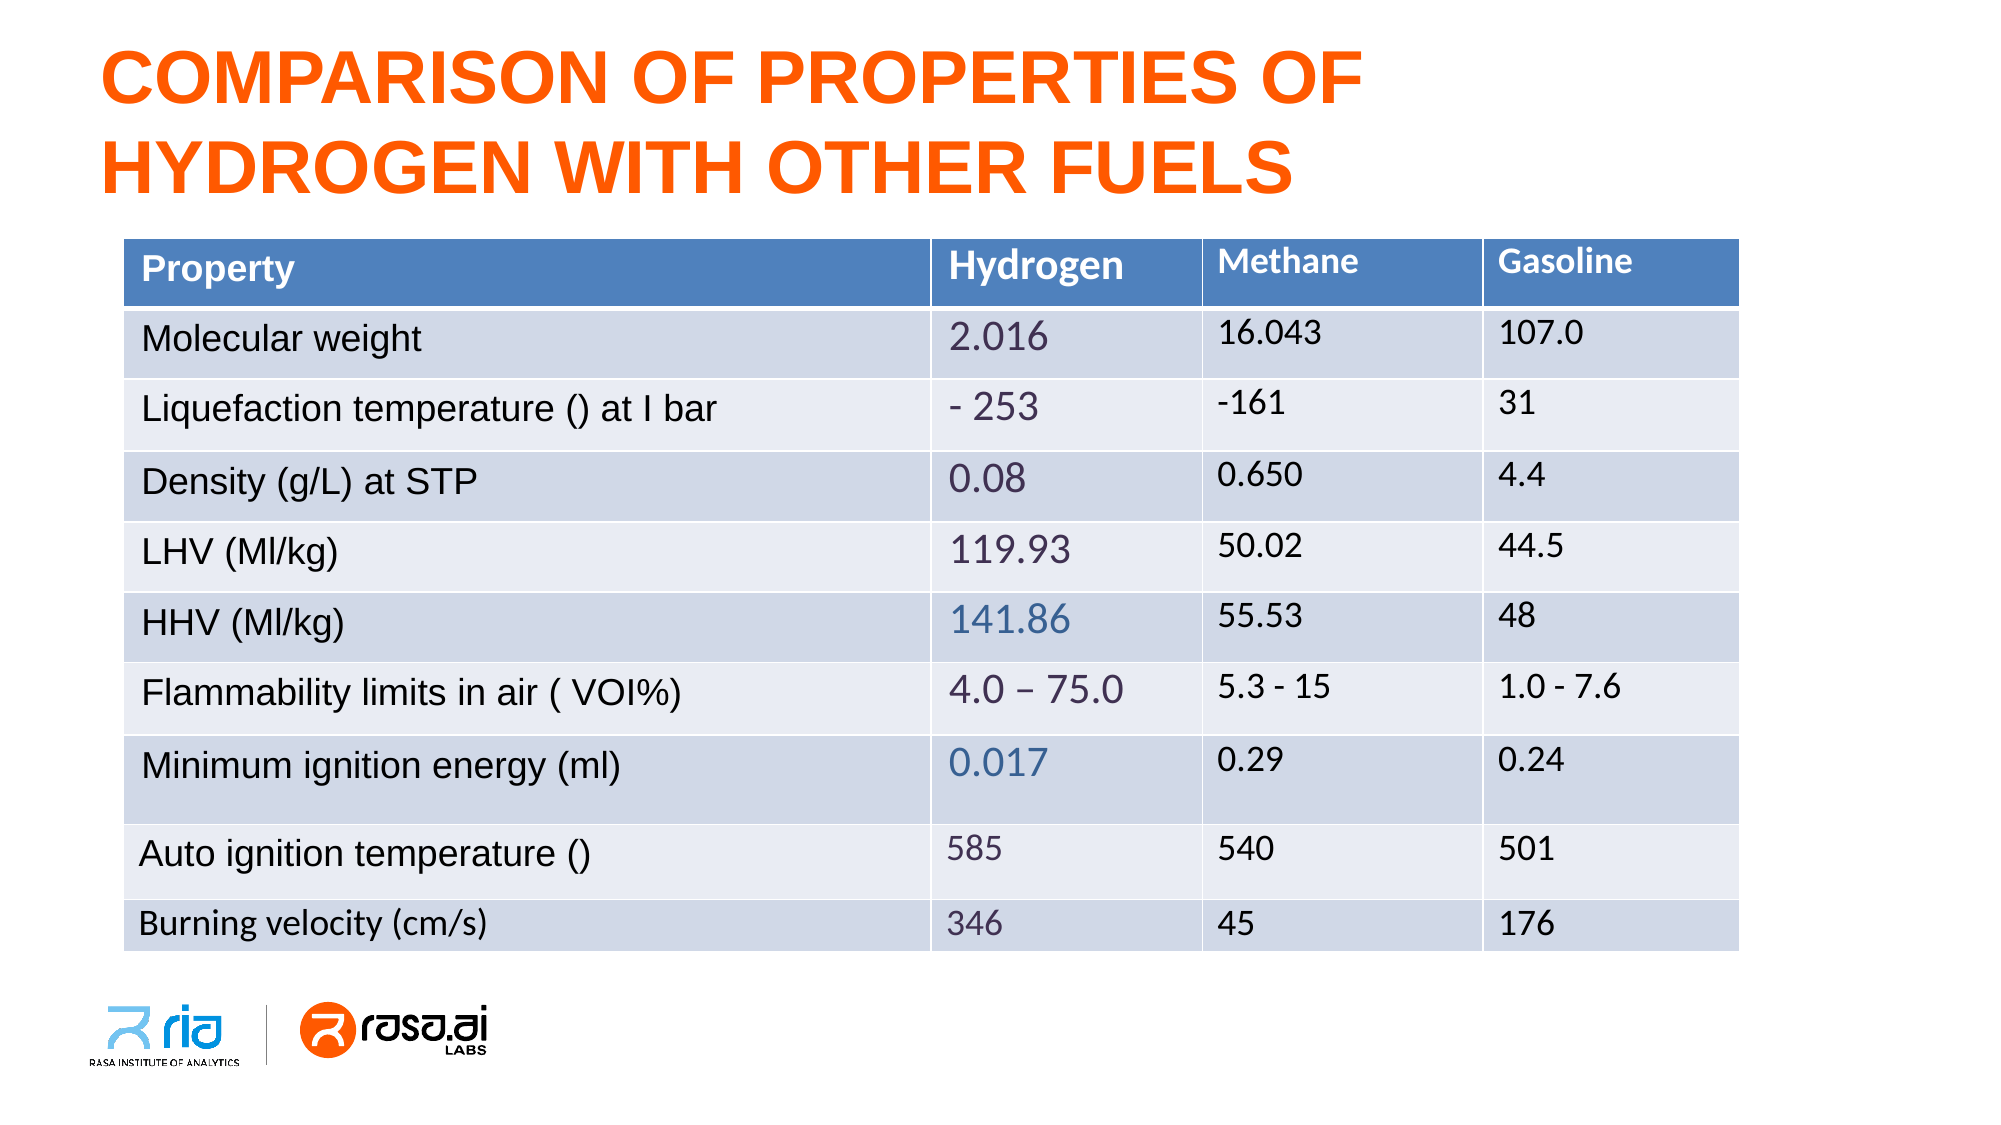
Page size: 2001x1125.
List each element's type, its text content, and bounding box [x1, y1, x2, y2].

title COMPARISON OF PROPERTIES OF HYDROGEN WITH OTHER FUELS [100, 28, 1950, 217]
picture [78, 992, 250, 1078]
